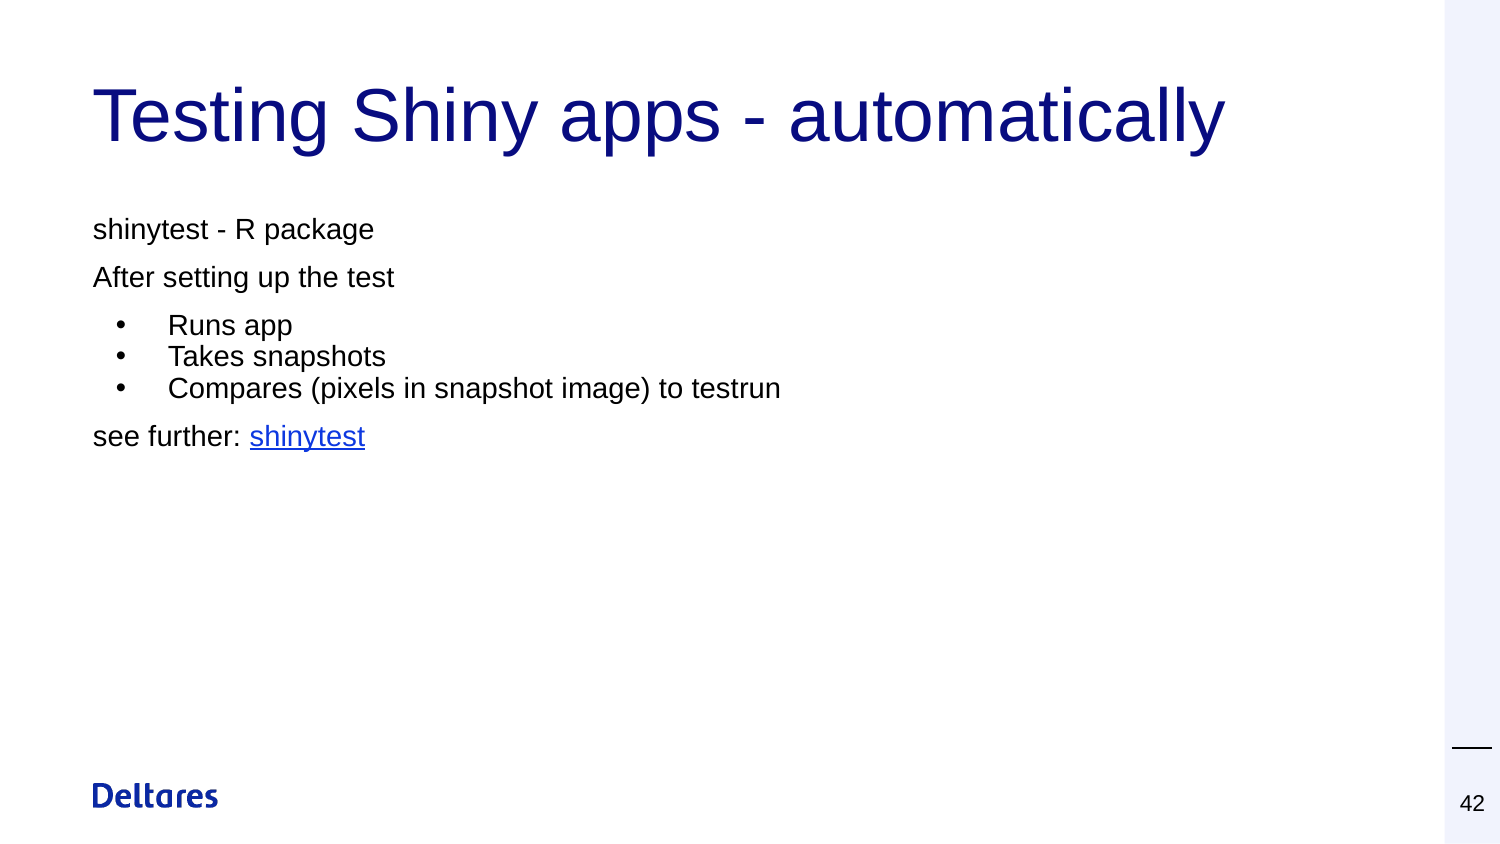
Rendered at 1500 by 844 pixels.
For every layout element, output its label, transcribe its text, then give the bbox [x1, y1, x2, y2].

picture [81, 771, 228, 819]
list shinytest - R package After setting up the test Runs app Takes snapshots Compares (pixels in snapshot image) to testrun see further: shinytest [92, 214, 1474, 775]
title Testing Shiny apps - automatically [92, 66, 1387, 182]
slide_number ‹#› [1444, 789, 1500, 812]
